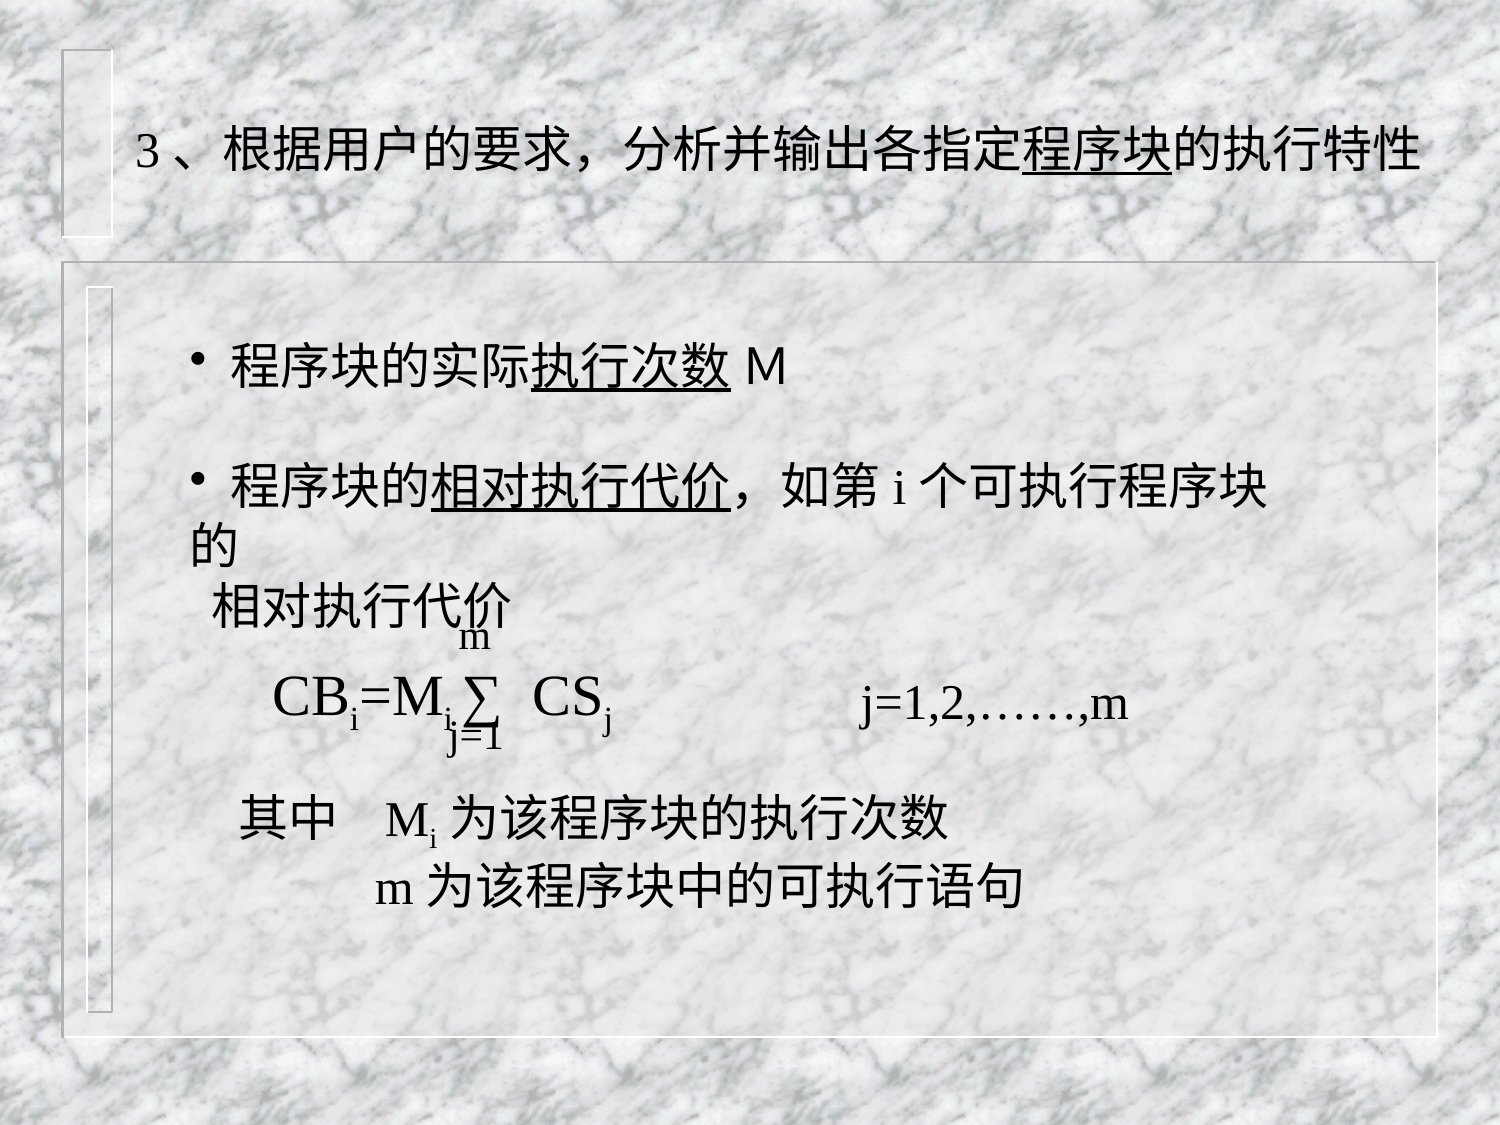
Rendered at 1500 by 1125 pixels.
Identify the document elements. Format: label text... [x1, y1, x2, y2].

text_box m j=1 [433, 600, 520, 765]
text_box j=1,2,……,m [833, 662, 1145, 738]
text_box CBi=Mi ∑ CSj [520, 650, 628, 745]
text_box CBi=Mi ∑ CSj [257, 650, 433, 745]
text_box 3、根据用户的要求，分析并输出各指定程序块的执行特性 [120, 110, 1437, 186]
text_box 其中 Mi为该程序块的执行次数 m为该程序块中的可执行语句 [224, 779, 1041, 923]
picture [0, 0, 1500, 1125]
text_box 程序块的实际执行次数 Ｍ 程序块的相对执行代价，如第i个可执行程序块的 相对执行代价 [174, 327, 1300, 642]
